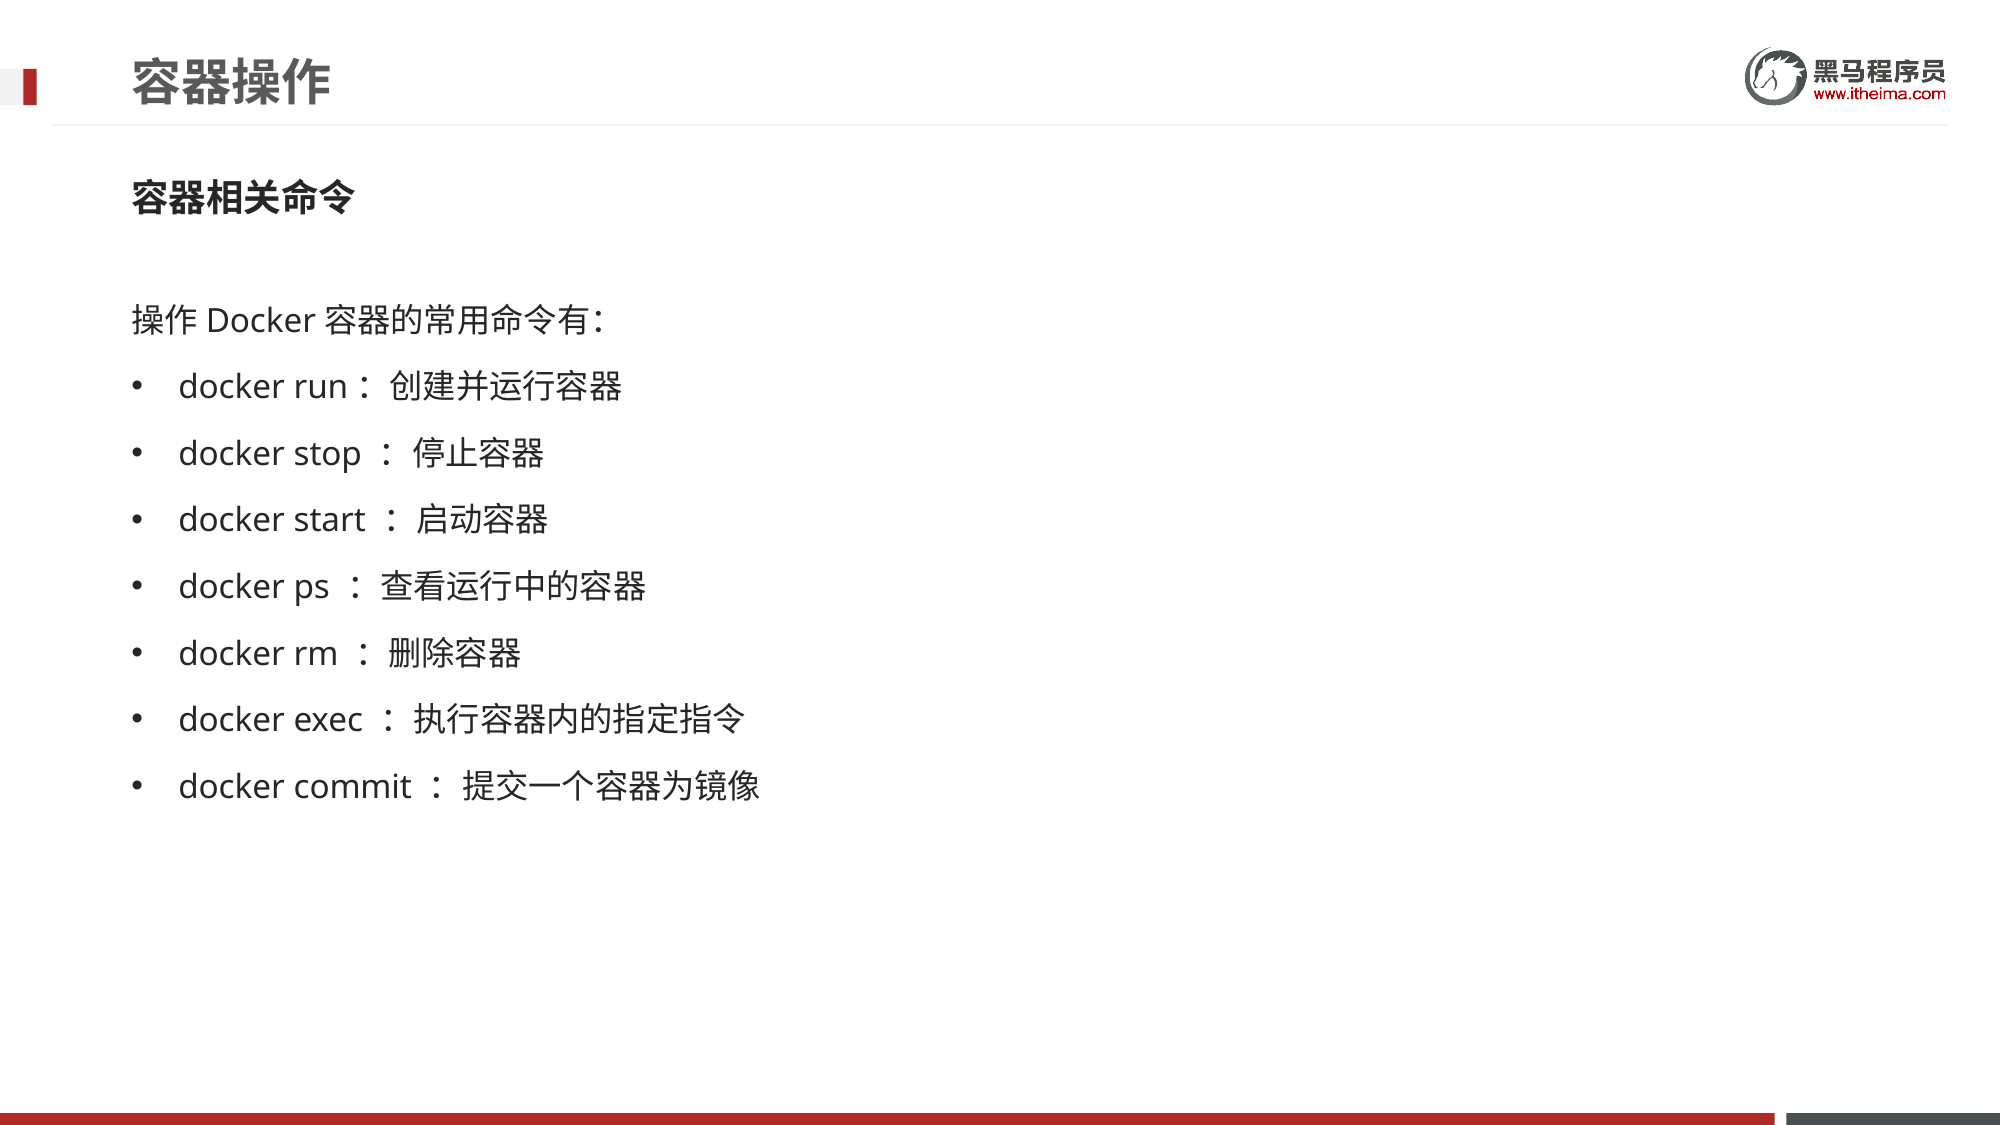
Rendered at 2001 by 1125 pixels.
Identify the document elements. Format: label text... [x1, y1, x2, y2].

list 容器相关命令 [116, 154, 1872, 239]
picture [1744, 46, 1946, 106]
list 操作Docker容器的常用命令有： docker run：创建并运行容器 docker stop ：停止容器 docker start ：启动容器 docker ps ：查看运行中的容器 docker rm ：删除容器 docker exec ：执行容器内的指定指令 docker commit ：提交一个容器为镜像 [116, 271, 1872, 964]
title 容器操作 [116, 38, 1556, 124]
